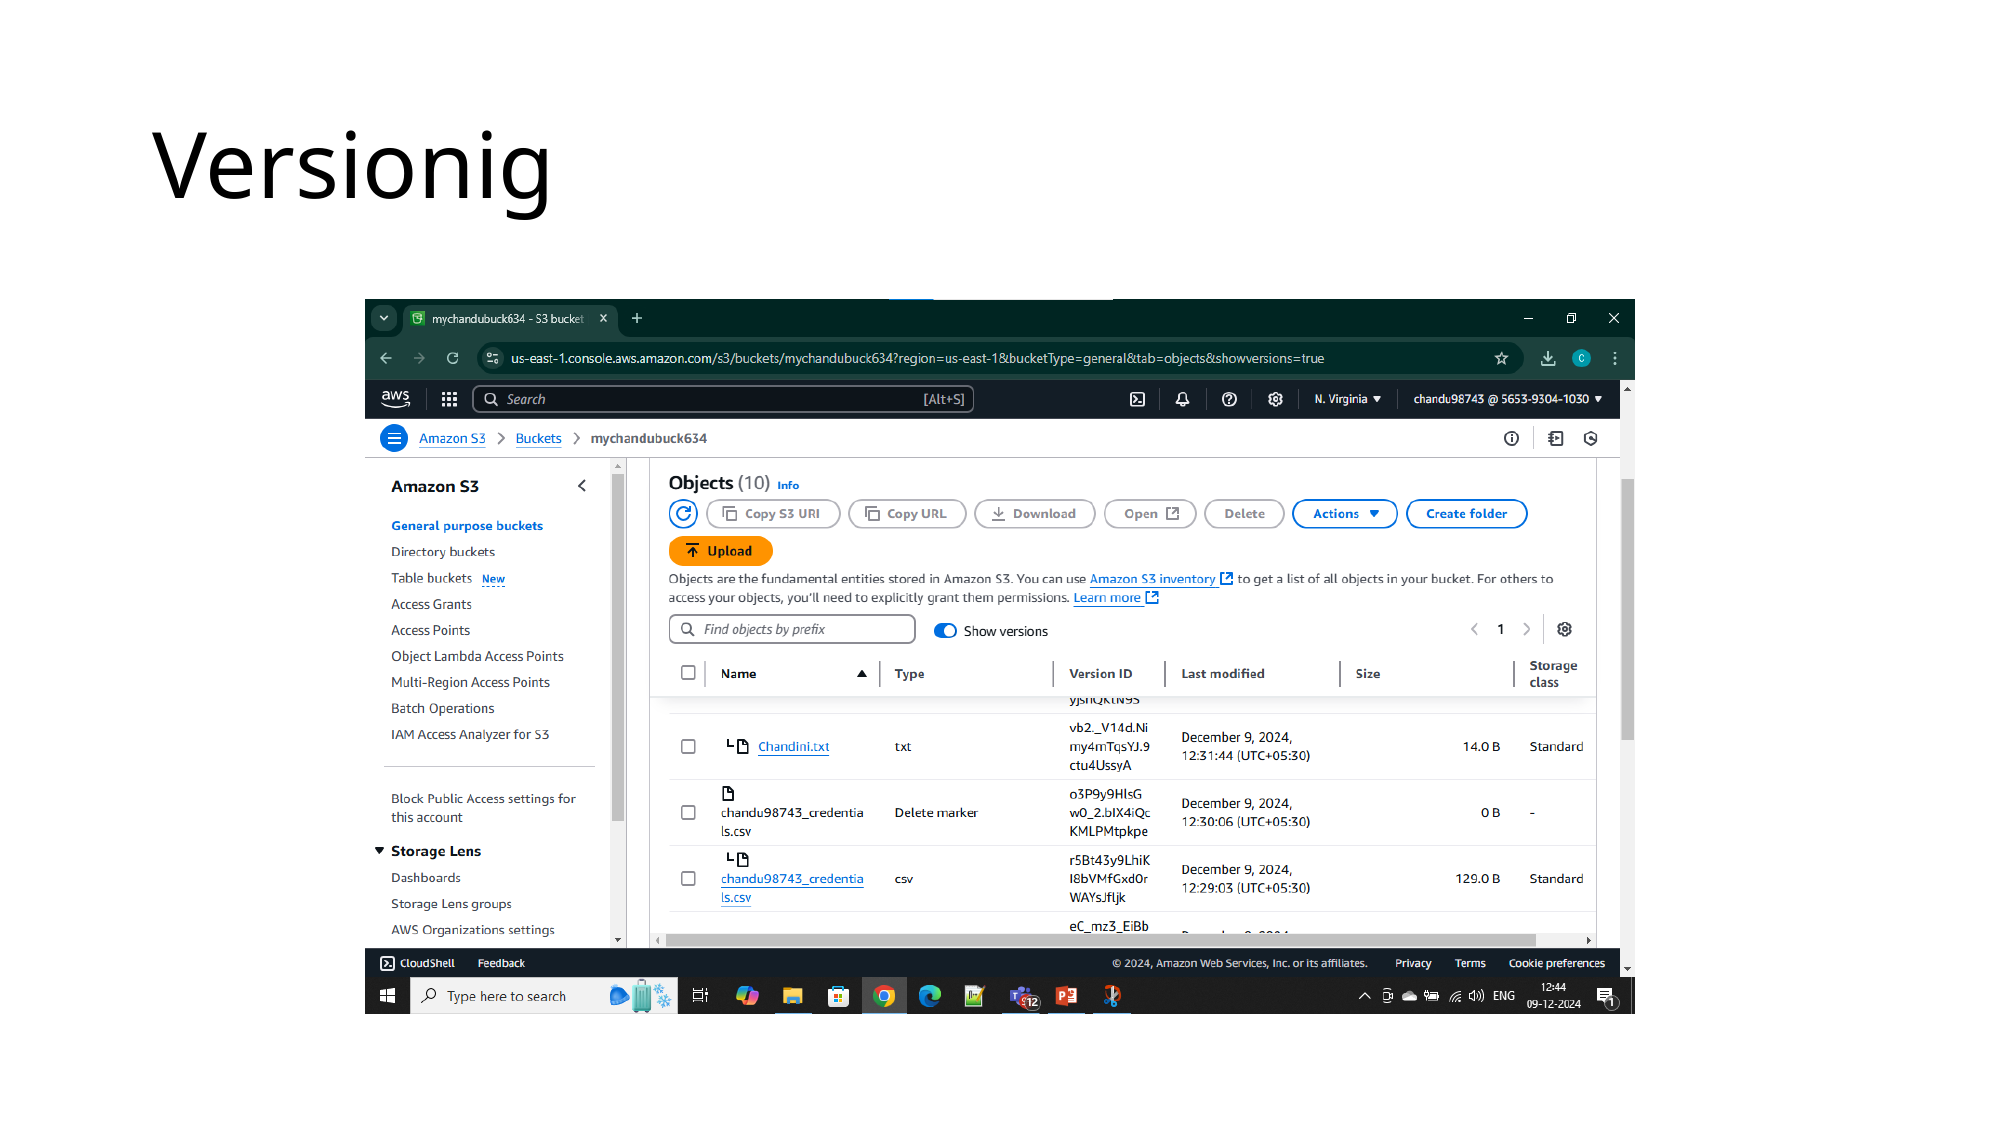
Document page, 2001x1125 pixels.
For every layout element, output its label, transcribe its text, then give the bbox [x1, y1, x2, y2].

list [365, 299, 1635, 1014]
title Versionig [137, 59, 1863, 278]
